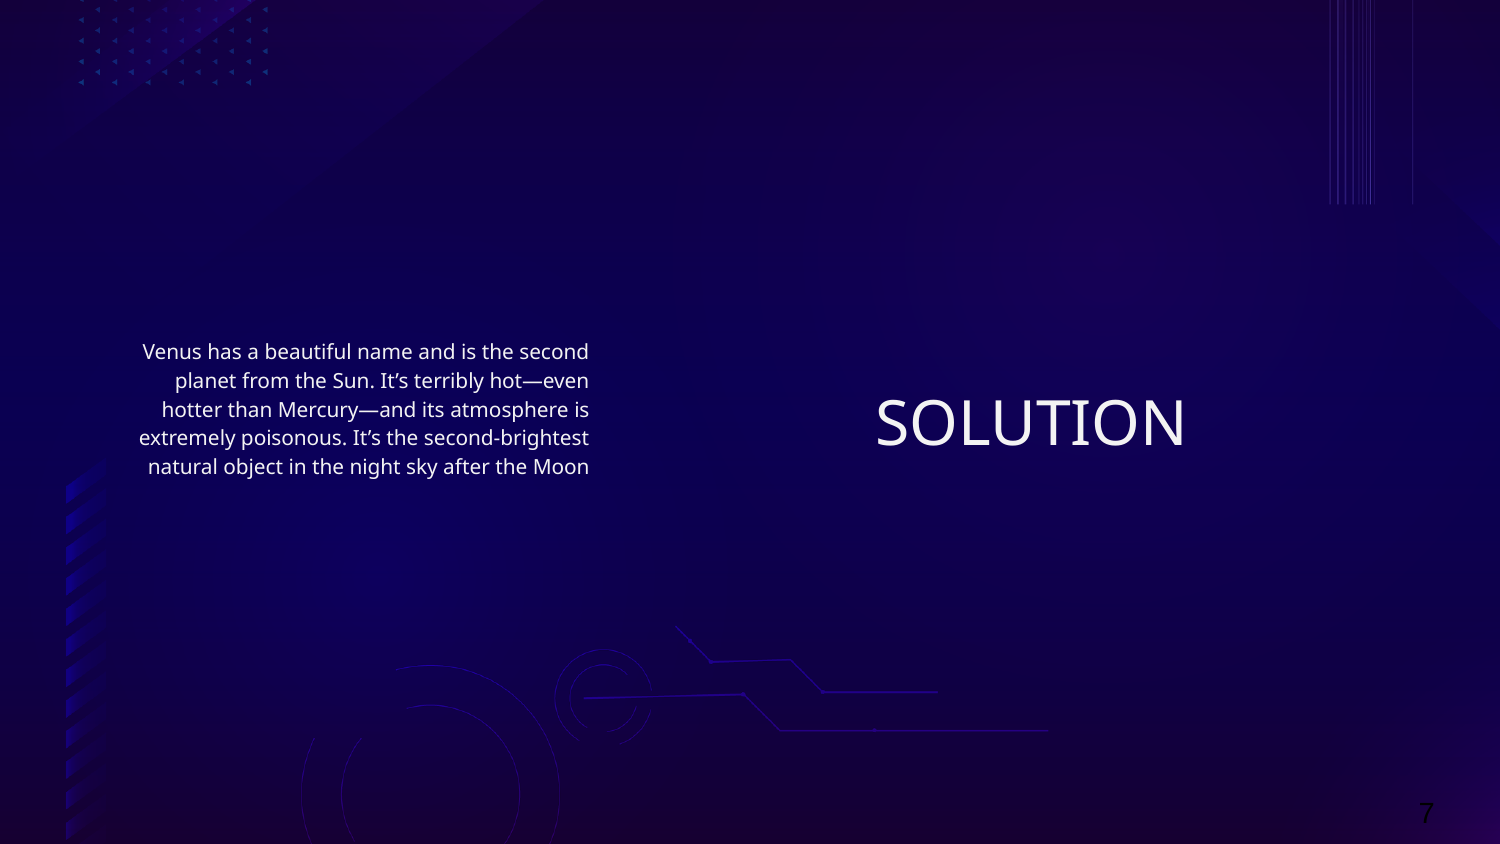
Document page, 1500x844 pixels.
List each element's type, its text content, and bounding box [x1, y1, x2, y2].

slide_number 7 [1403, 779, 1494, 844]
title SOLUTION [860, 370, 1319, 474]
picture [0, 0, 1500, 844]
subtitle Venus has a beautiful name and is the second planet from the Sun. It’s terribly hot—even hotter than Mercury—and its atmosphere is extremely poisonous. It’s the second-brightest natural object in the night sky after the Moon [110, 320, 605, 449]
